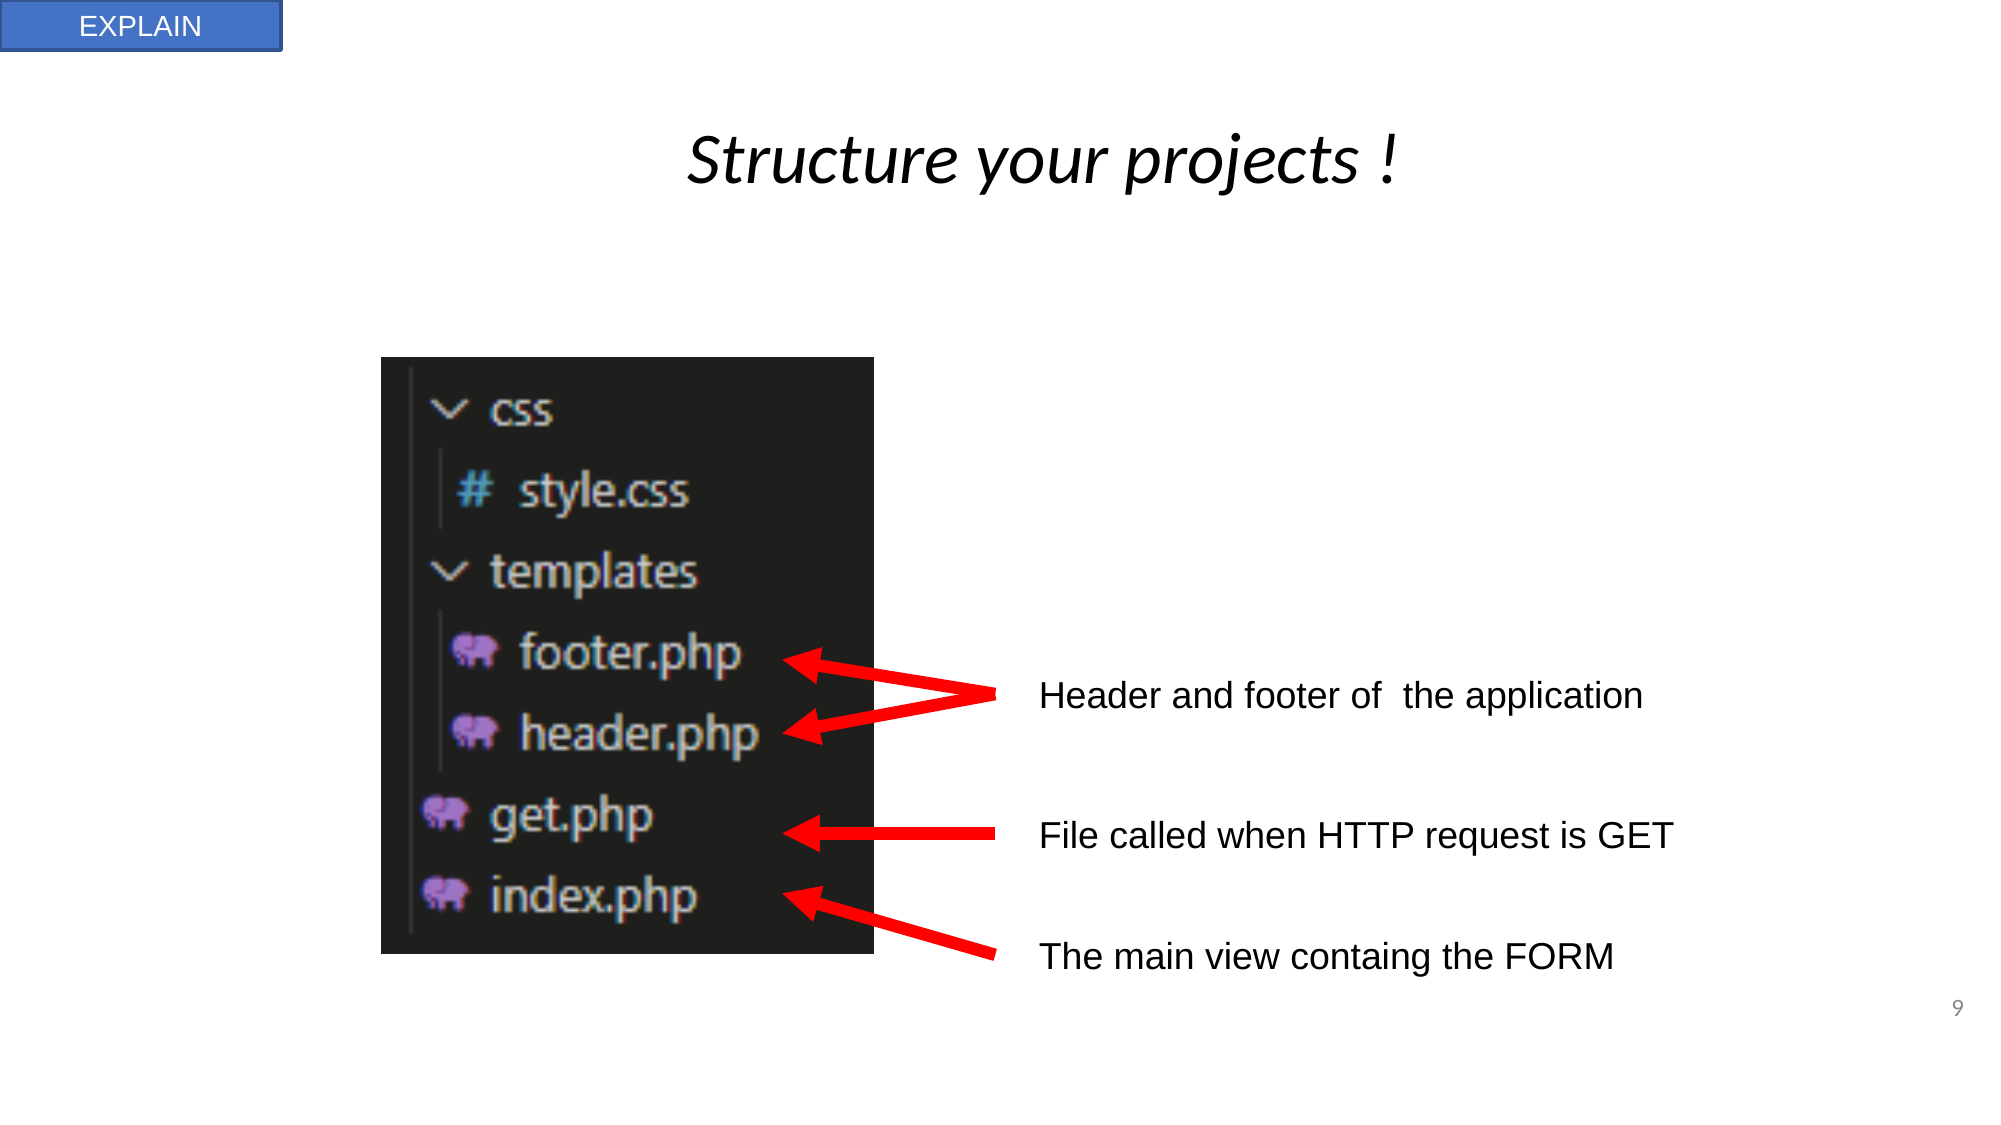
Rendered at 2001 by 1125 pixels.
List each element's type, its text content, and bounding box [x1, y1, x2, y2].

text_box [781, 659, 996, 693]
text_box The main view containg the FORM [1023, 924, 1918, 985]
text_box File called when HTTP request is GET [1023, 803, 1918, 864]
slide_number ‹#› [1529, 976, 1980, 1036]
text_box EXPLAIN [0, 0, 281, 50]
picture [380, 357, 874, 954]
text_box Header and footer of the application [1023, 663, 1918, 724]
text_box Structure your projects ! [672, 102, 1422, 206]
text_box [781, 693, 996, 734]
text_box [781, 893, 996, 956]
